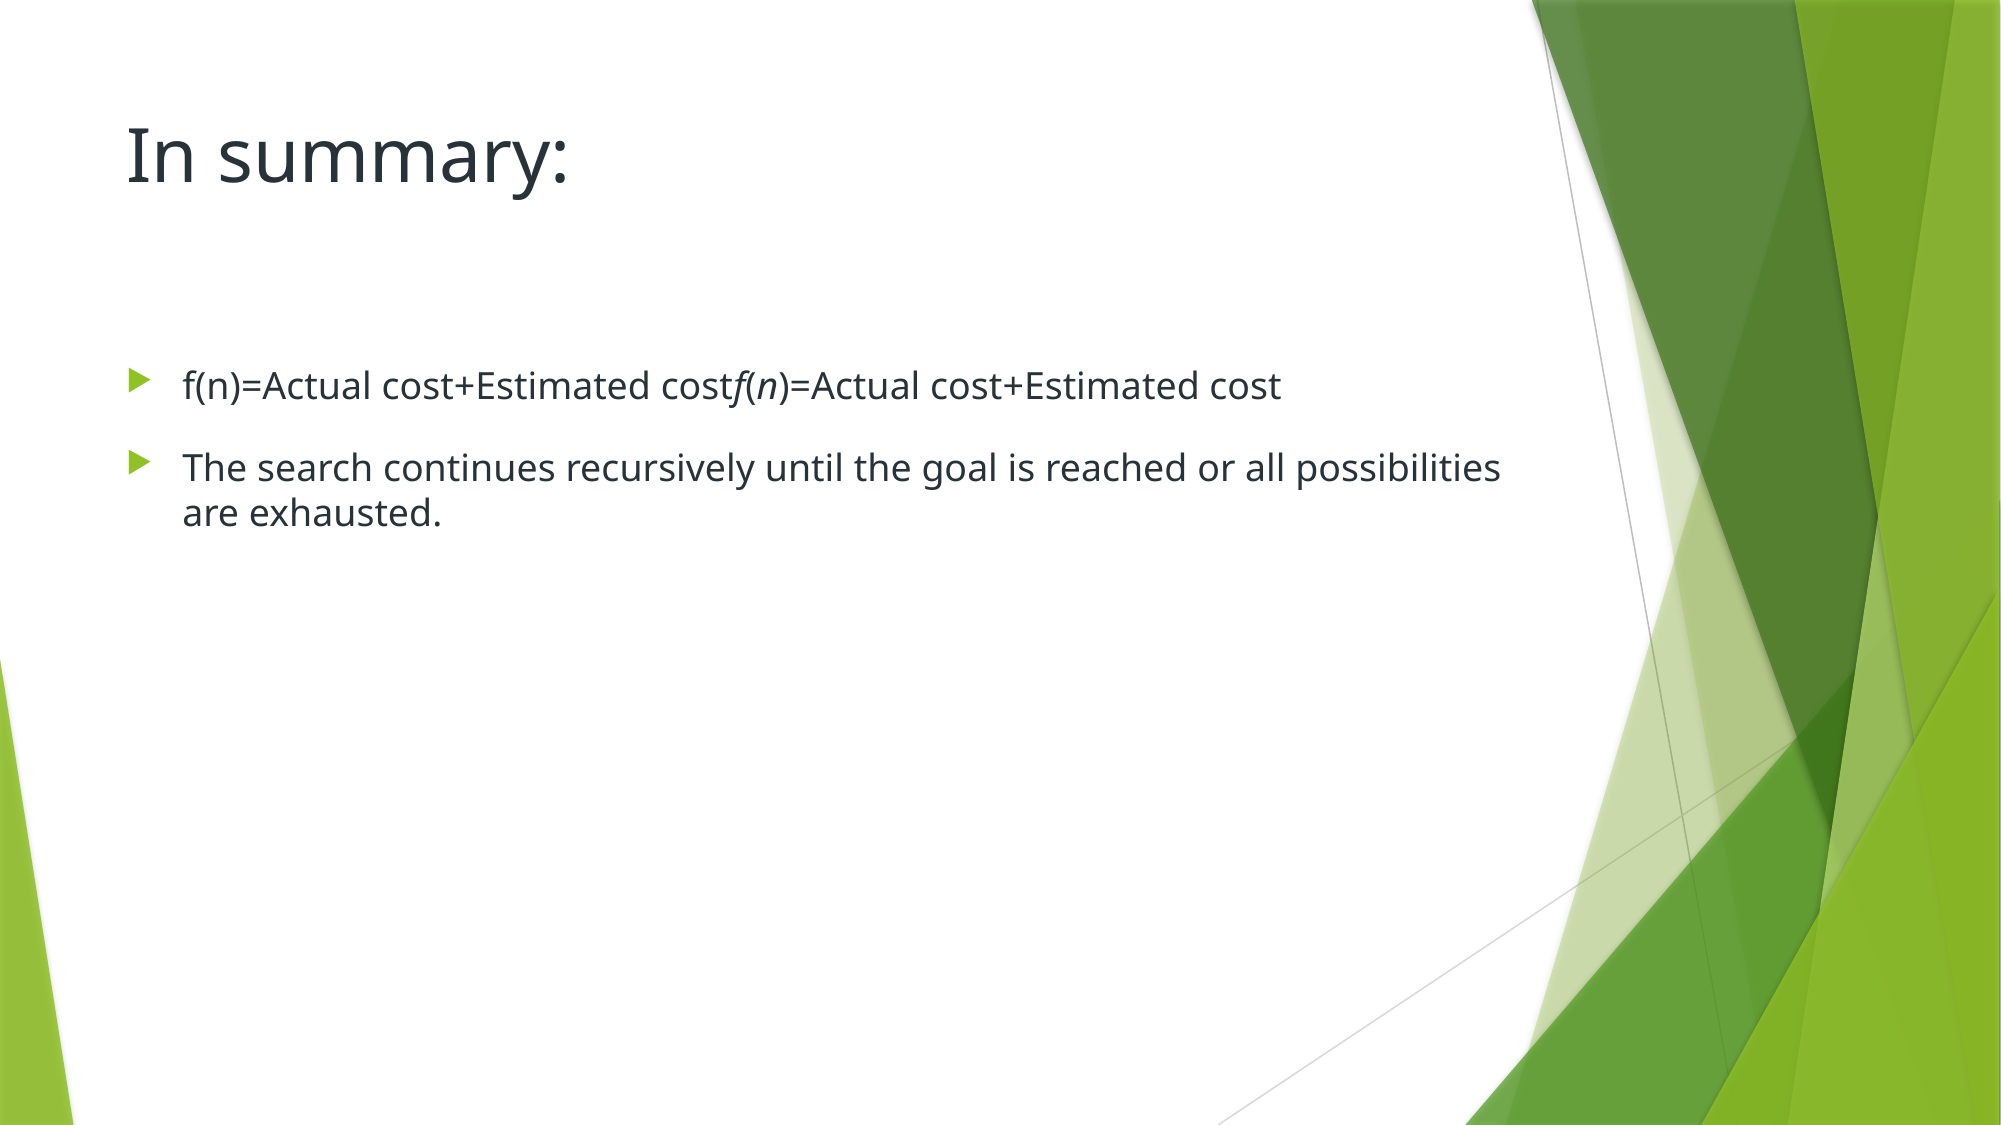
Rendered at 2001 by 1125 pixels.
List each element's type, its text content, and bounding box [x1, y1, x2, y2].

list f(n)=Actual cost+Estimated costf(n)=Actual cost+Estimated cost The search continues recursively until the goal is reached or all possibilities are exhausted. [111, 354, 1522, 992]
title In summary: [111, 99, 1522, 317]
